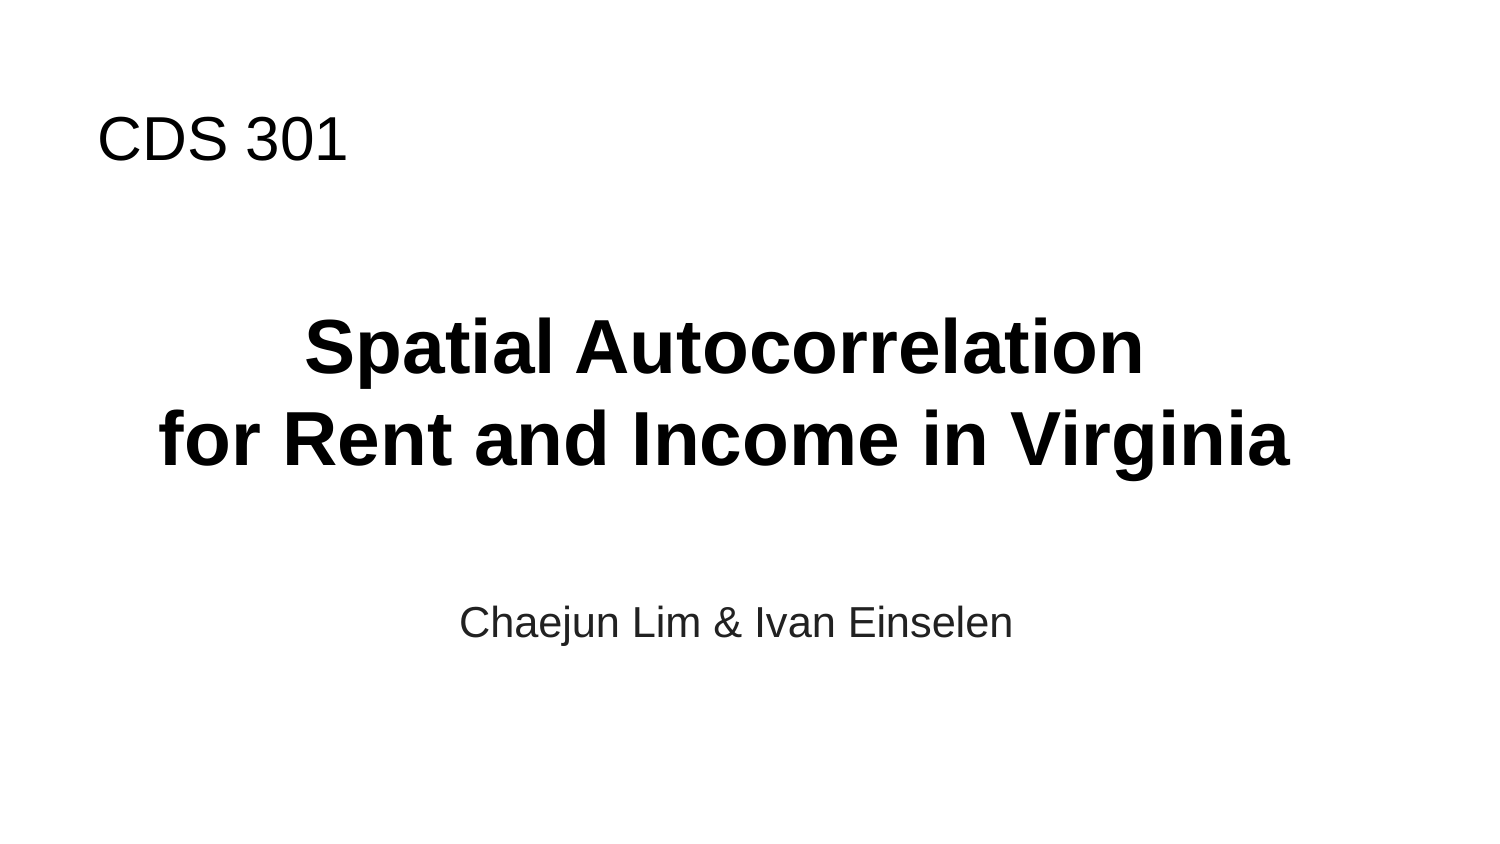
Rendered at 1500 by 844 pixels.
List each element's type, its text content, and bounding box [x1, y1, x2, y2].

subtitle Chaejun Lim & Ivan Einselen [377, 589, 1096, 723]
title CDS 301 [0, 80, 481, 188]
title Spatial Autocorrelation for Rent and Income in Virginia [80, 240, 1393, 496]
